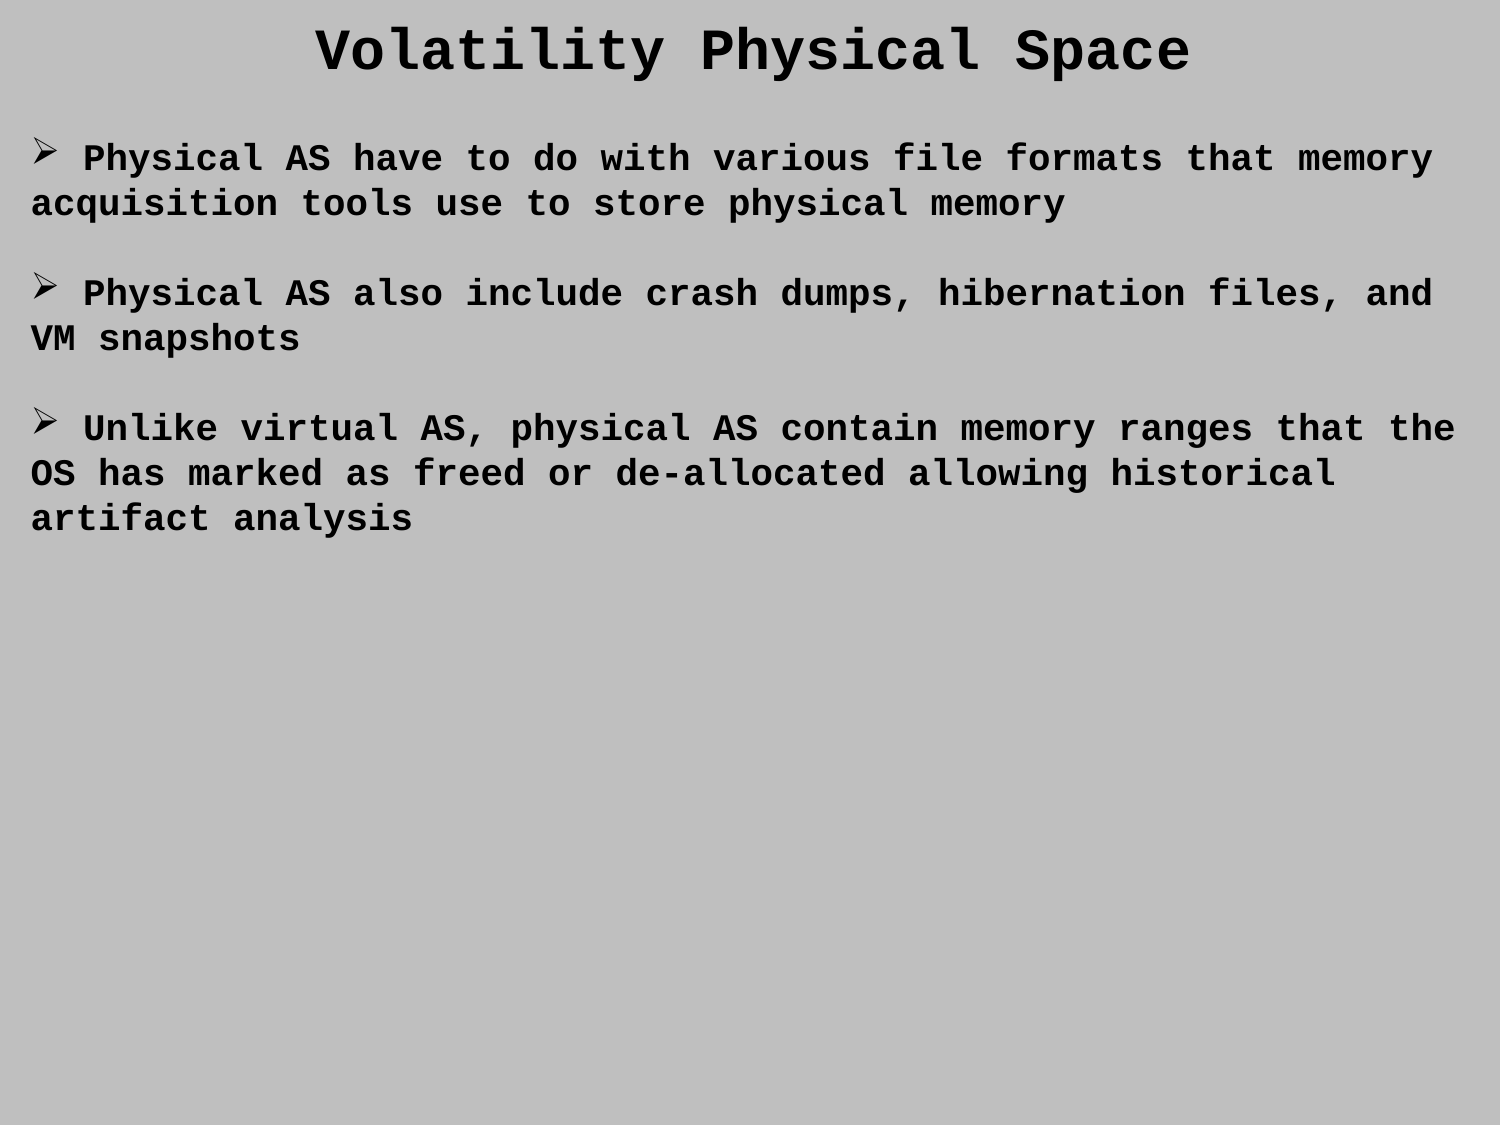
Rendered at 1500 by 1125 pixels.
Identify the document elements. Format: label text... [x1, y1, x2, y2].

text_box Physical AS have to do with various file formats that memory acquisition tools use to store physical memory Physical AS also include crash dumps, hibernation files, and VM snapshots Unlike virtual AS, physical AS contain memory ranges that the OS has marked as freed or de-allocated allowing historical artifact analysis [15, 125, 1485, 563]
text_box Volatility Physical Space [85, 14, 1421, 78]
